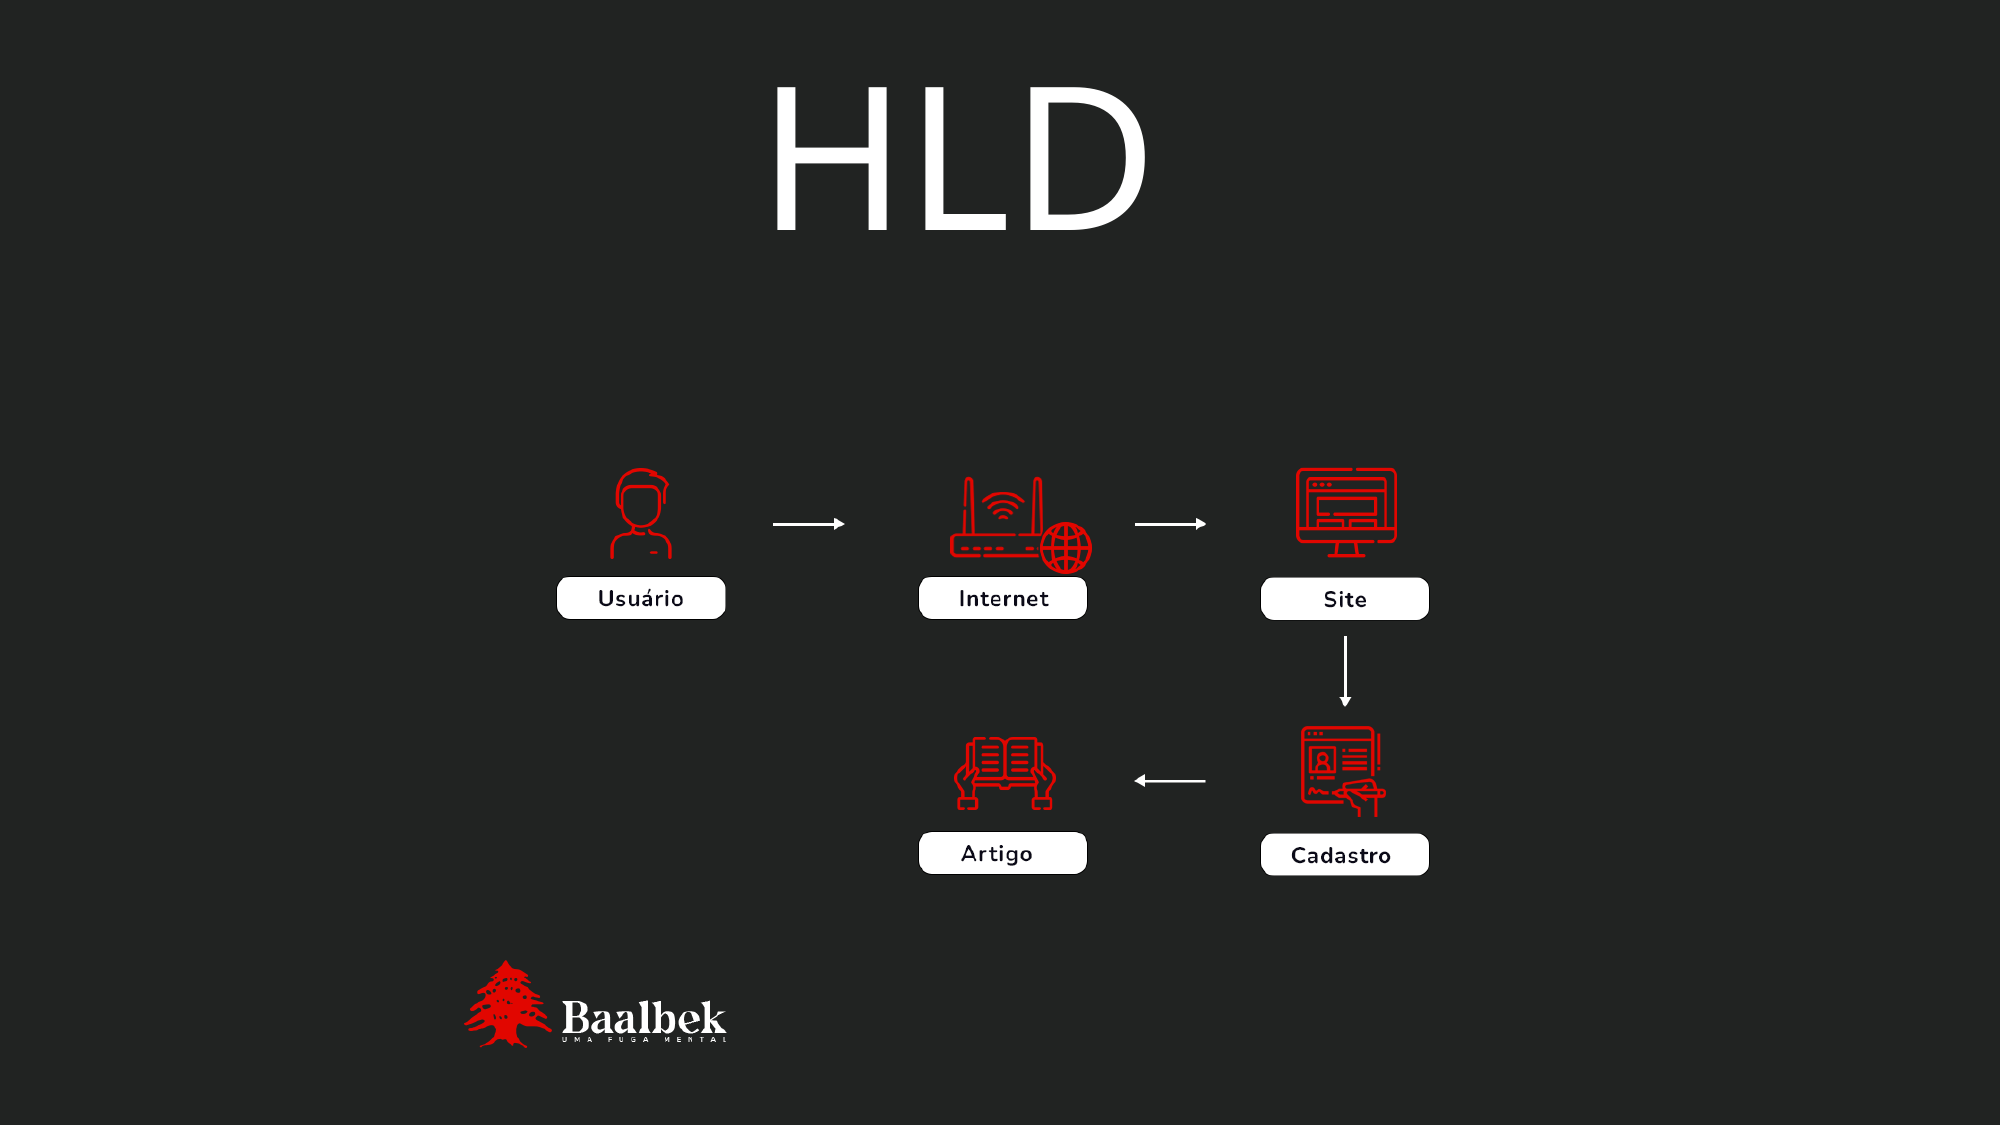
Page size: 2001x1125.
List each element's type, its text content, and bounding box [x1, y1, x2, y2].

text_box HLD [743, 22, 1256, 278]
picture [417, 280, 1583, 1098]
